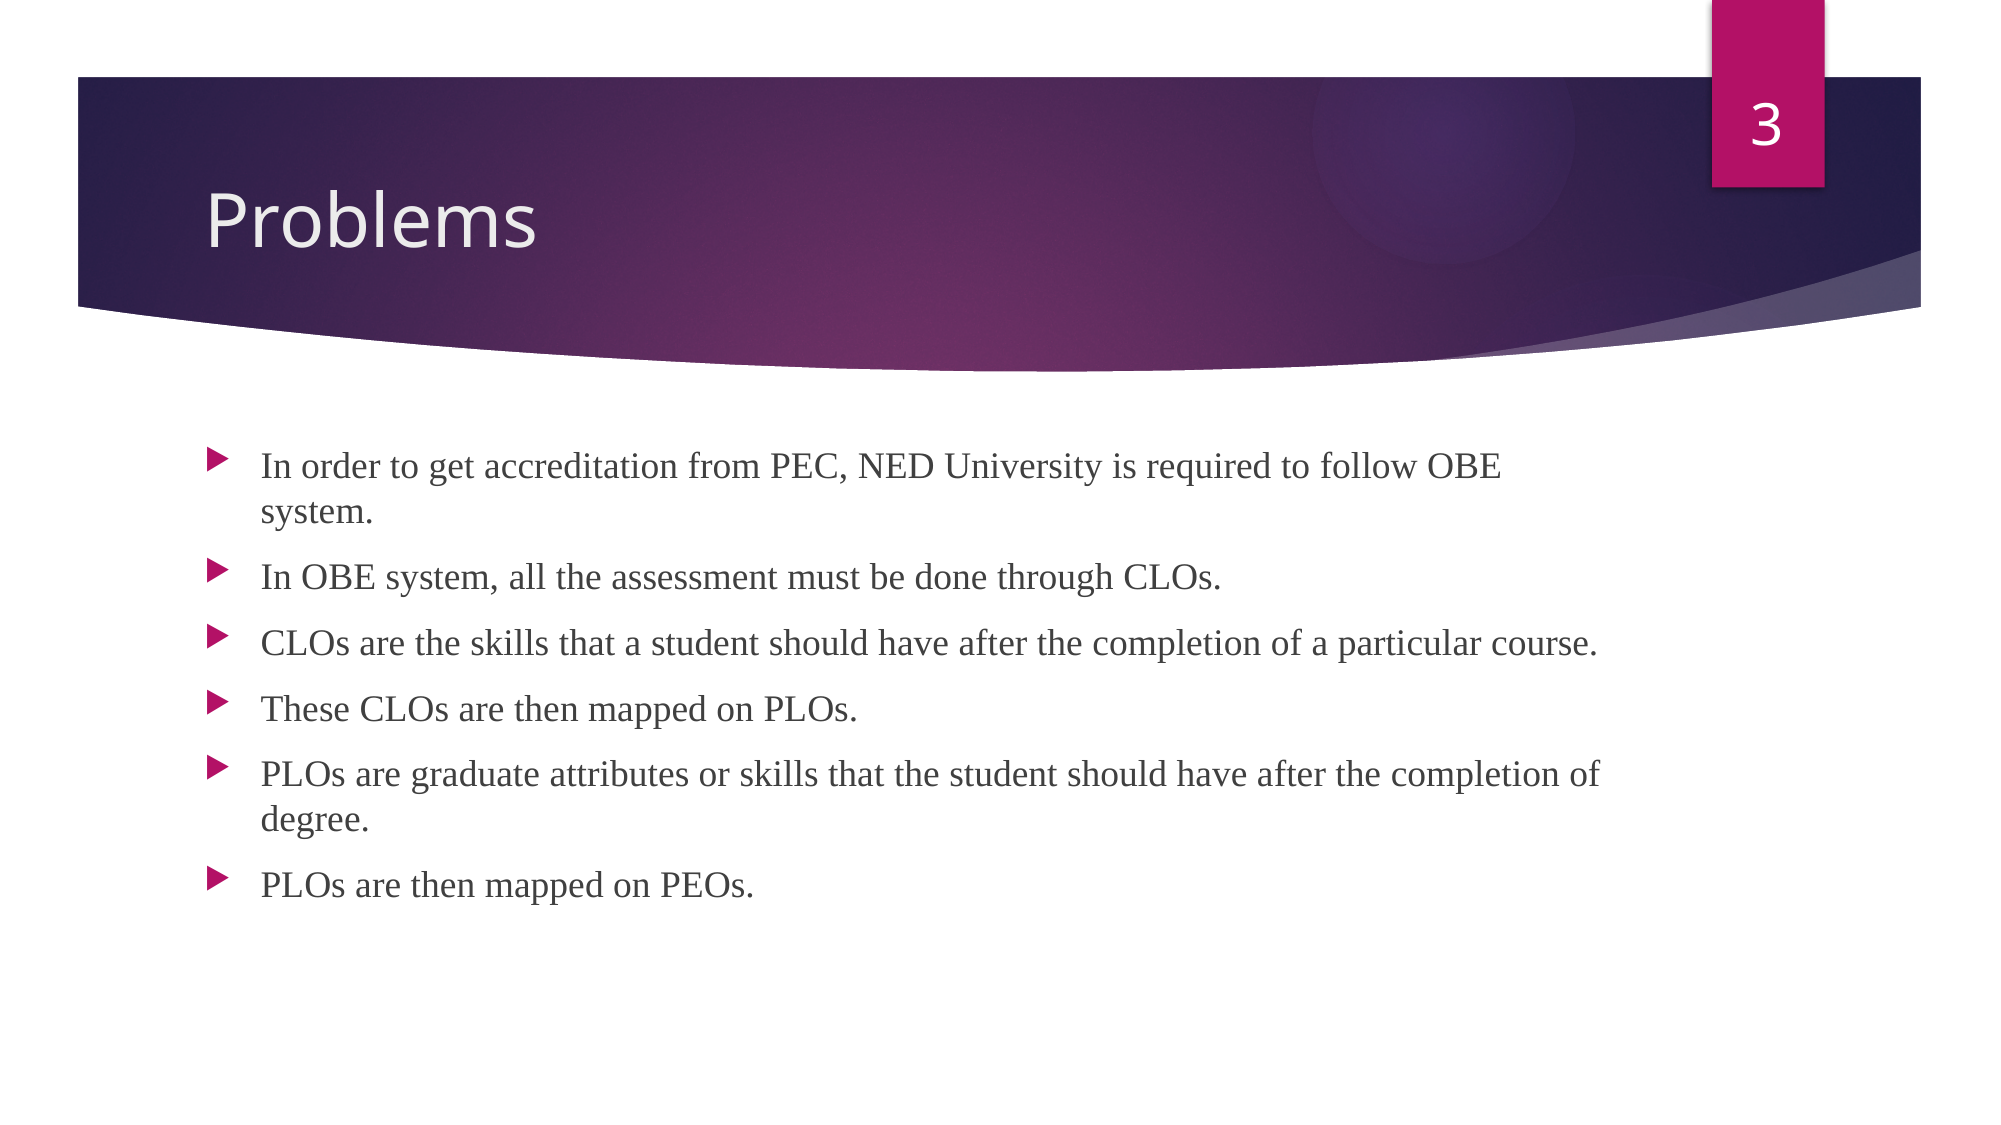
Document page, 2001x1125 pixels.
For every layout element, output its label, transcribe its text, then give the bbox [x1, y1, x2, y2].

title Problems [189, 159, 1627, 276]
slide_number 3 [1698, 48, 1836, 175]
list In order to get accreditation from PEC, NED University is required to follow OBE system. In OBE system, all the assessment must be done through CLOs. CLOs are the skills that a student should have after the completion of a particular course. These CLOs are then mapped on PLOs. PLOs are graduate attributes or skills that the student should have after the completion of degree. PLOs are then mapped on PEOs. [189, 433, 1638, 1011]
